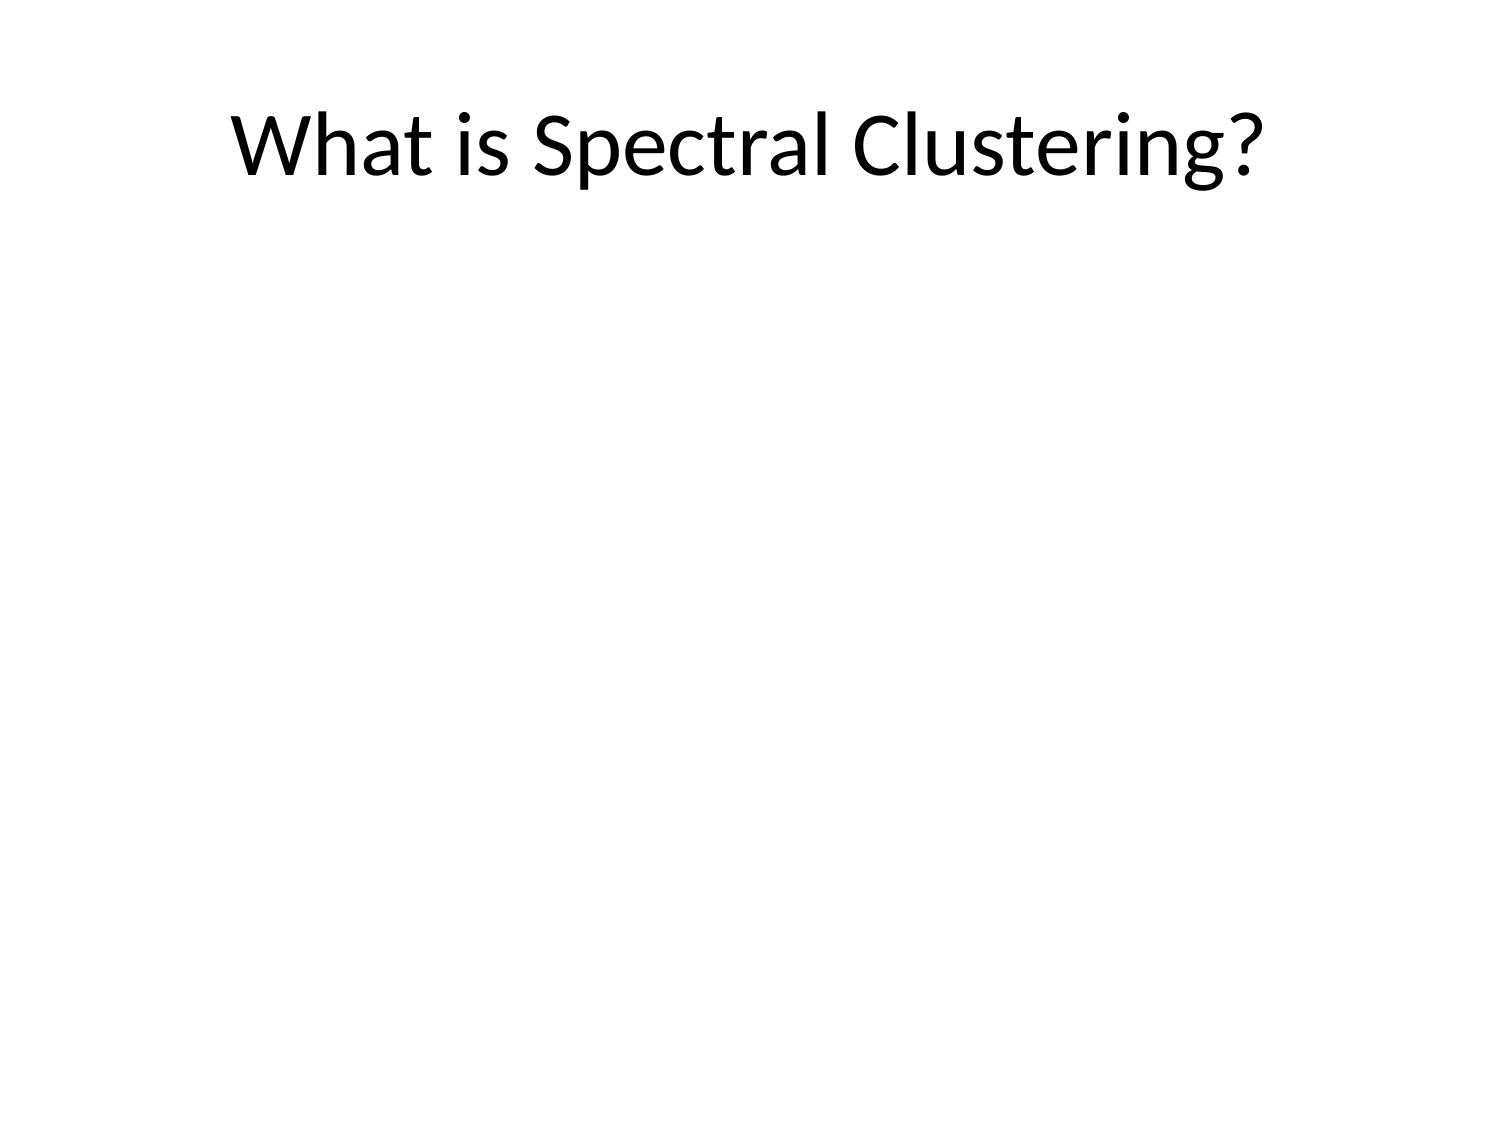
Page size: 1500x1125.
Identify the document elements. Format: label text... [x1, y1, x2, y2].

title What is Spectral Clustering? [75, 45, 1425, 233]
